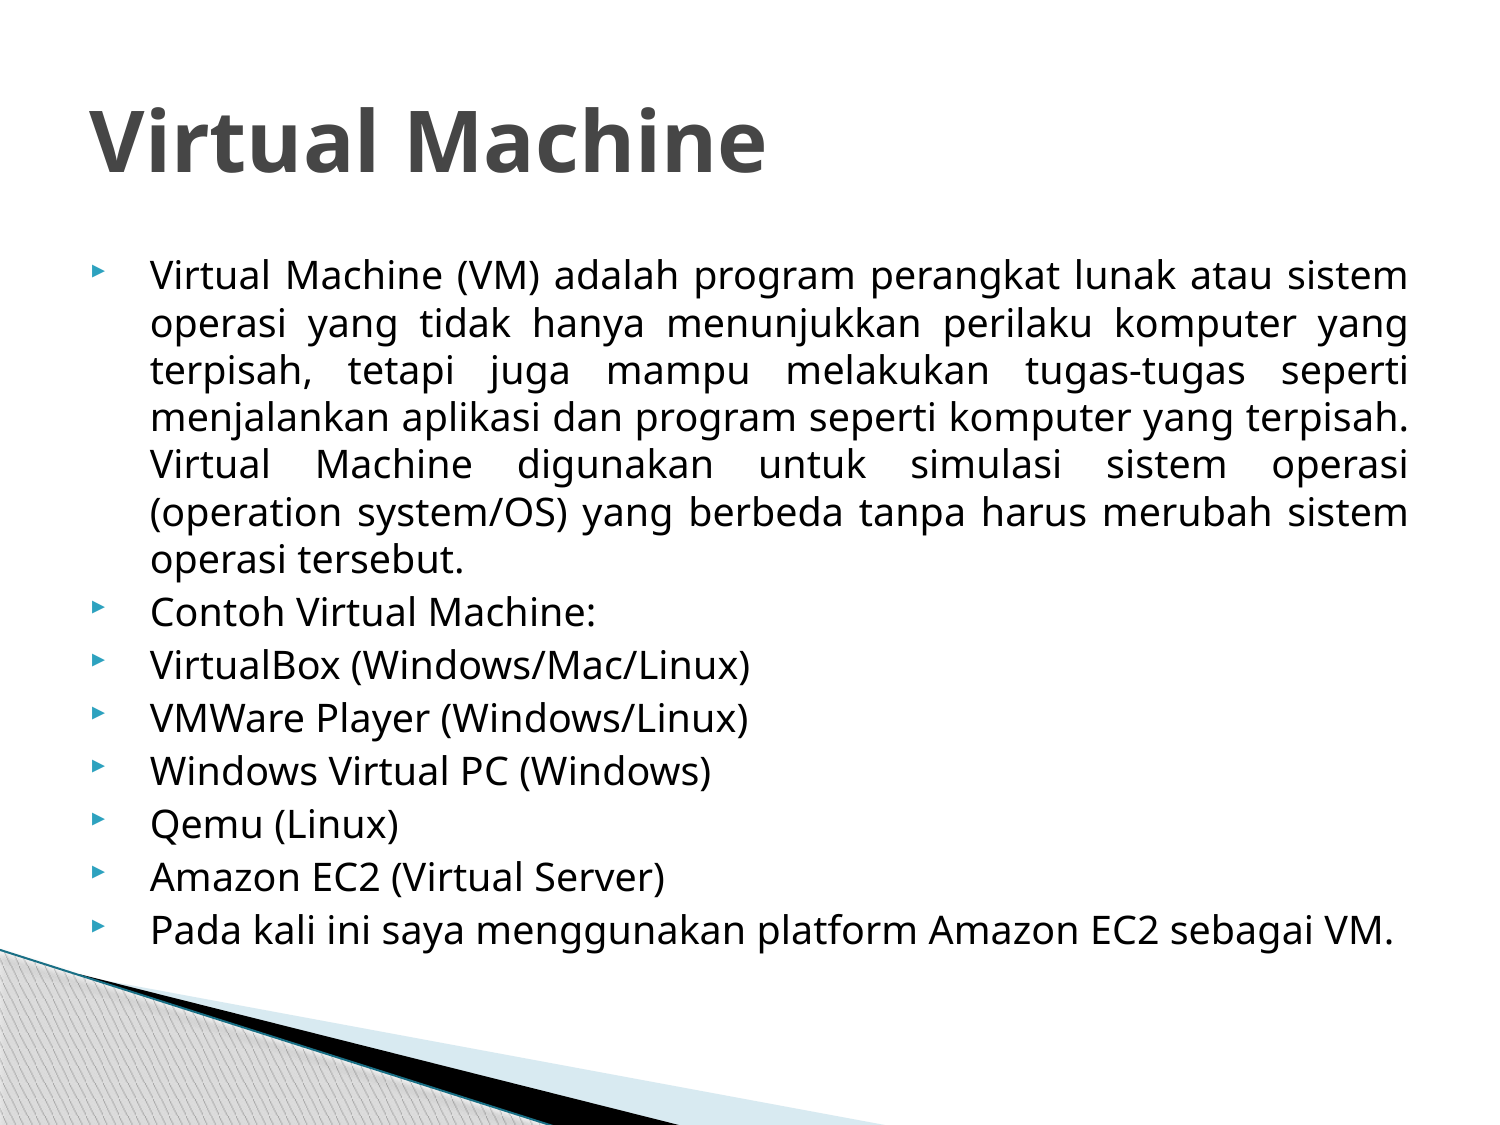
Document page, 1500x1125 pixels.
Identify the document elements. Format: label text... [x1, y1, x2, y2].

title Virtual Machine [75, 45, 1425, 233]
list Virtual Machine (VM) adalah program perangkat lunak atau sistem operasi yang tidak hanya menunjukkan perilaku komputer yang terpisah, tetapi juga mampu melakukan tugas-tugas seperti menjalankan aplikasi dan program seperti komputer yang terpisah. Virtual Machine digunakan untuk simulasi sistem operasi (operation system/OS) yang berbeda tanpa harus merubah sistem operasi tersebut. Contoh Virtual Machine: VirtualBox (Windows/Mac/Linux) VMWare Player (Windows/Linux) Windows Virtual PC (Windows) Qemu (Linux) Amazon EC2 (Virtual Server) Pada kali ini saya menggunakan platform Amazon EC2 sebagai VM. [75, 243, 1425, 986]
